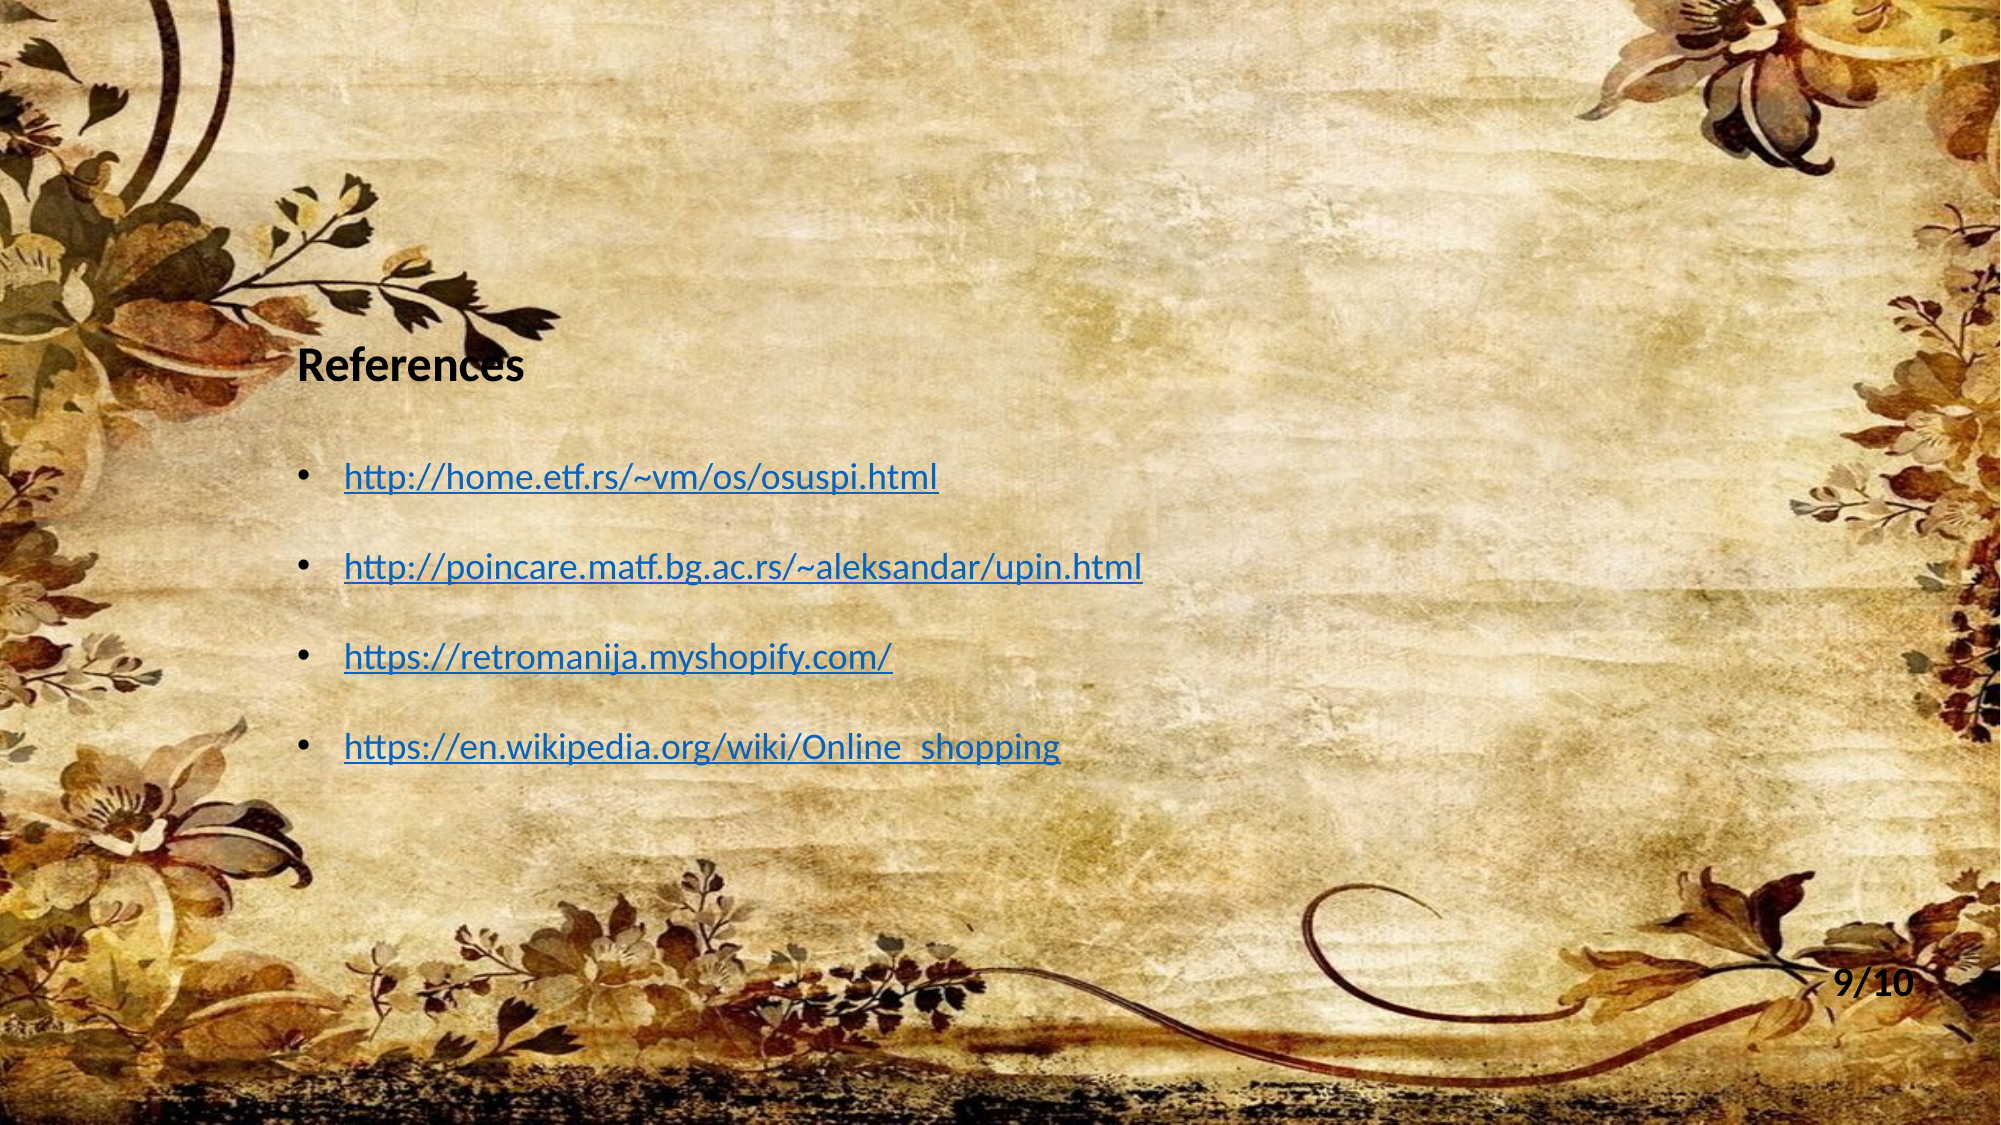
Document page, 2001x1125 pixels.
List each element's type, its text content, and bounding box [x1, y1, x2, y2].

text_box 9/10 [1817, 947, 1987, 1013]
text_box References http://home.etf.rs/~vm/os/osuspi.html http://poincare.matf.bg.ac.rs/~aleksandar/upin.html https://retromanija.myshopify.com/ https://en.wikipedia.org/wiki/Online_shopping [281, 324, 1466, 775]
picture [0, 0, 2001, 1125]
